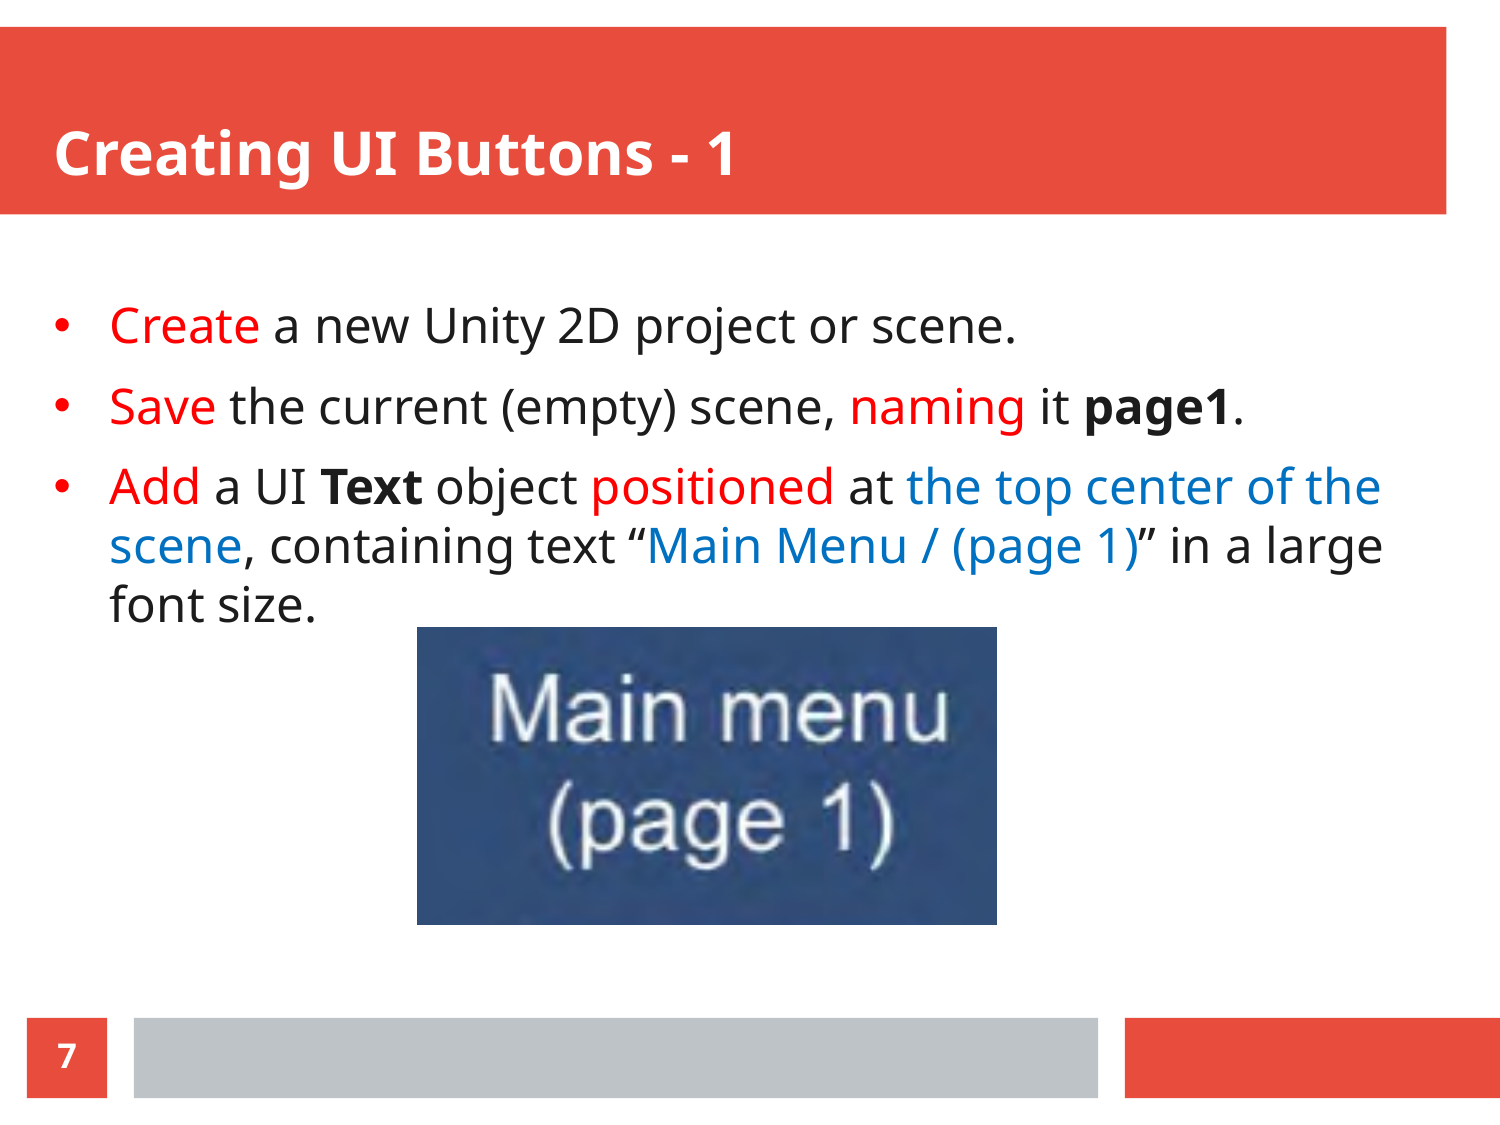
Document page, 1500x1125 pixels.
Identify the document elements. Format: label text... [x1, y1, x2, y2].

title Creating UI Buttons - 1 [53, 53, 1447, 188]
list Create a new Unity 2D project or scene. Save the current (empty) scene, naming it page1. Add a UI Text object positioned at the top center of the scene, containing text “Main Menu / (page 1)” in a large font size. [53, 294, 1420, 992]
picture [417, 627, 997, 925]
slide_number 7 [26, 1017, 108, 1099]
